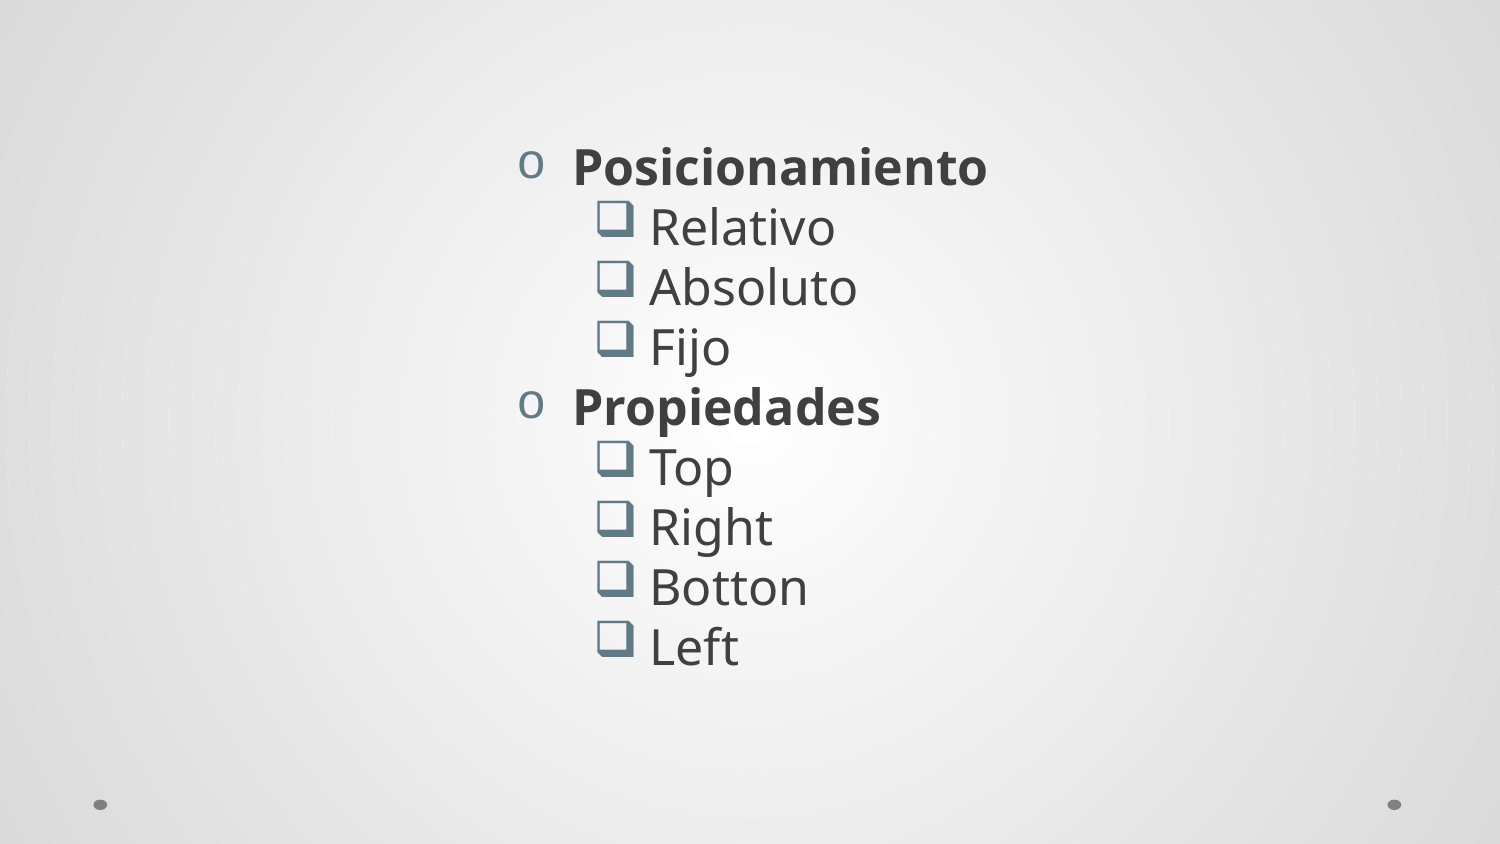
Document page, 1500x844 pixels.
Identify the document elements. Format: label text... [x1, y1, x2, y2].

text_box Posicionamiento Relativo Absoluto Fijo Propiedades Top Right Botton Left [478, 120, 1022, 724]
